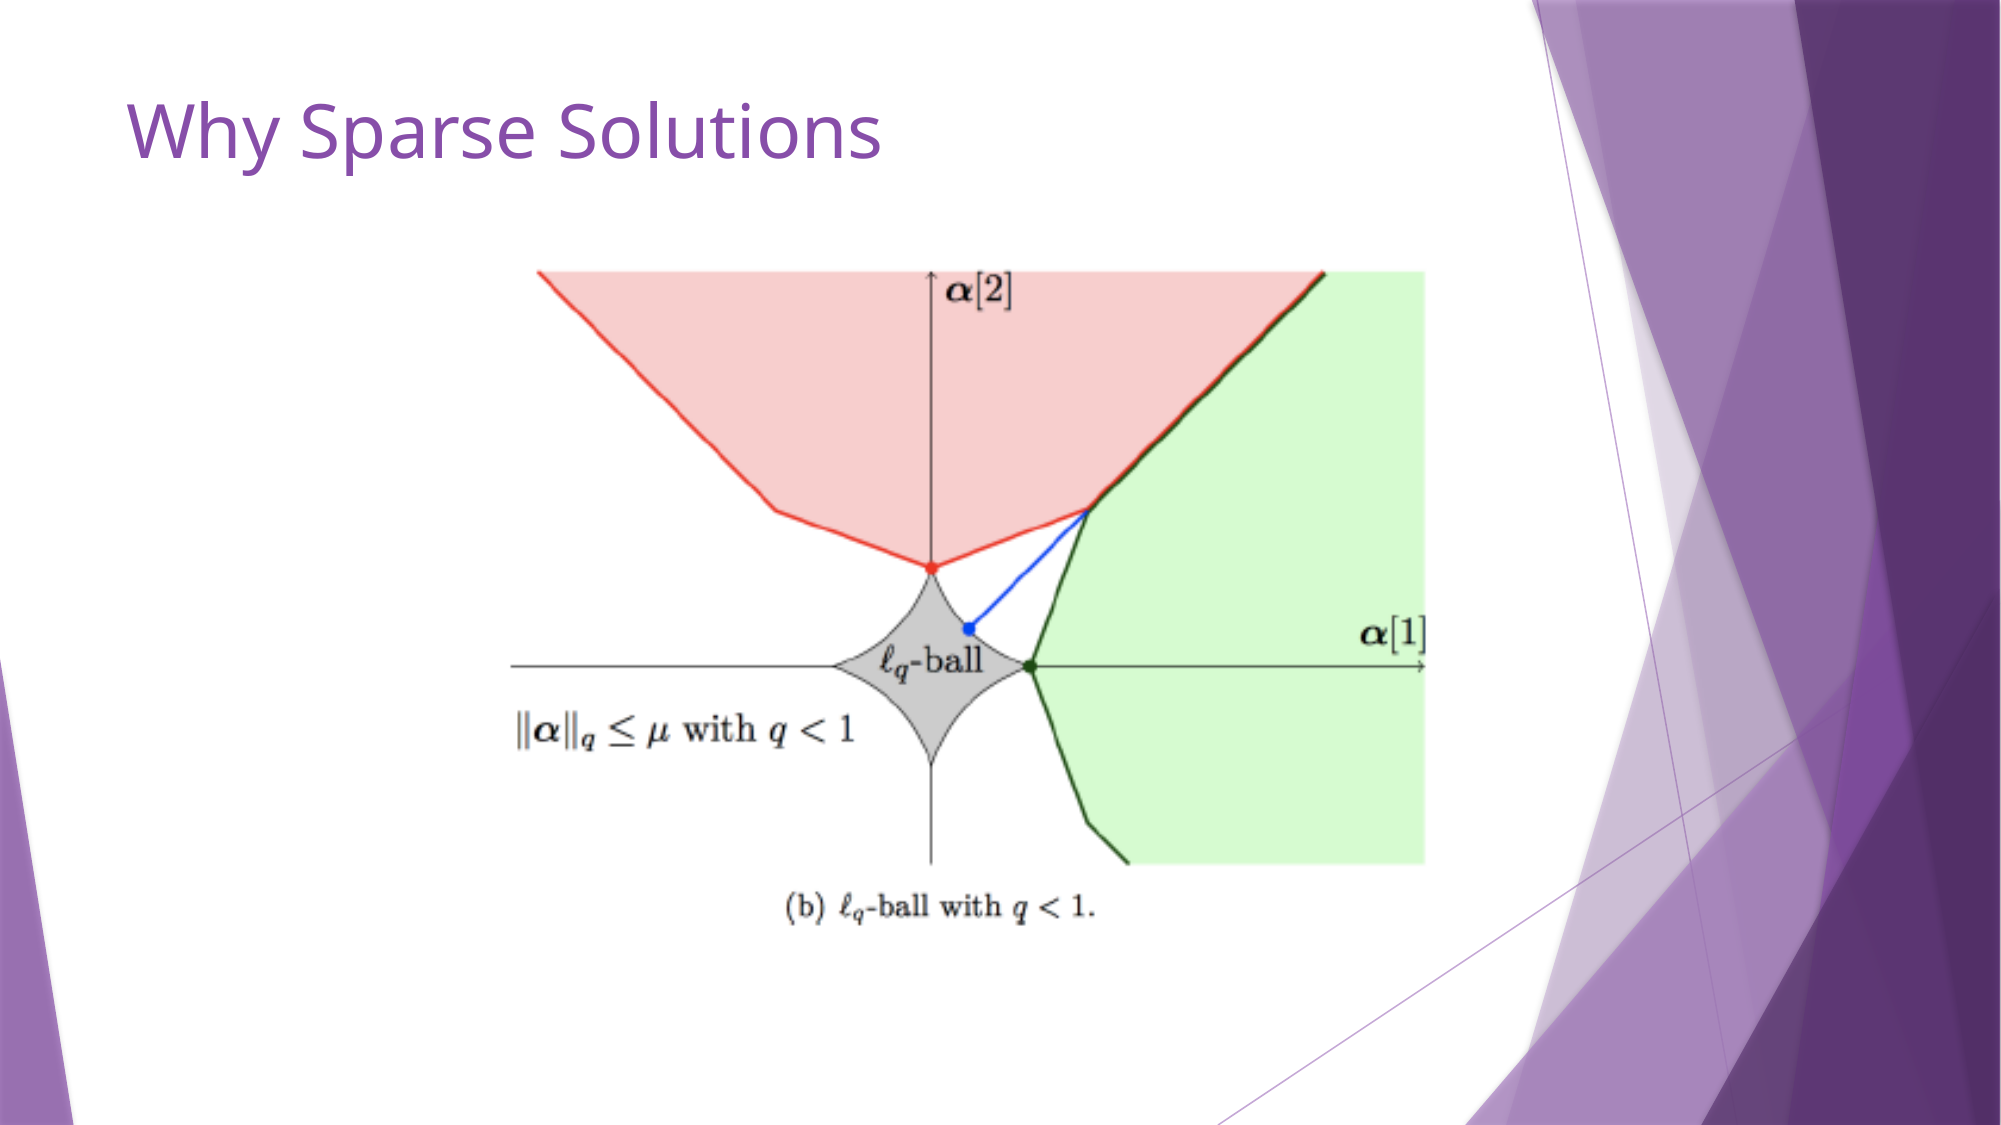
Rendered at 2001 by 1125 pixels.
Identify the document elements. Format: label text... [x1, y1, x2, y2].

picture [478, 232, 1458, 934]
title Why Sparse Solutions [111, 76, 1522, 293]
